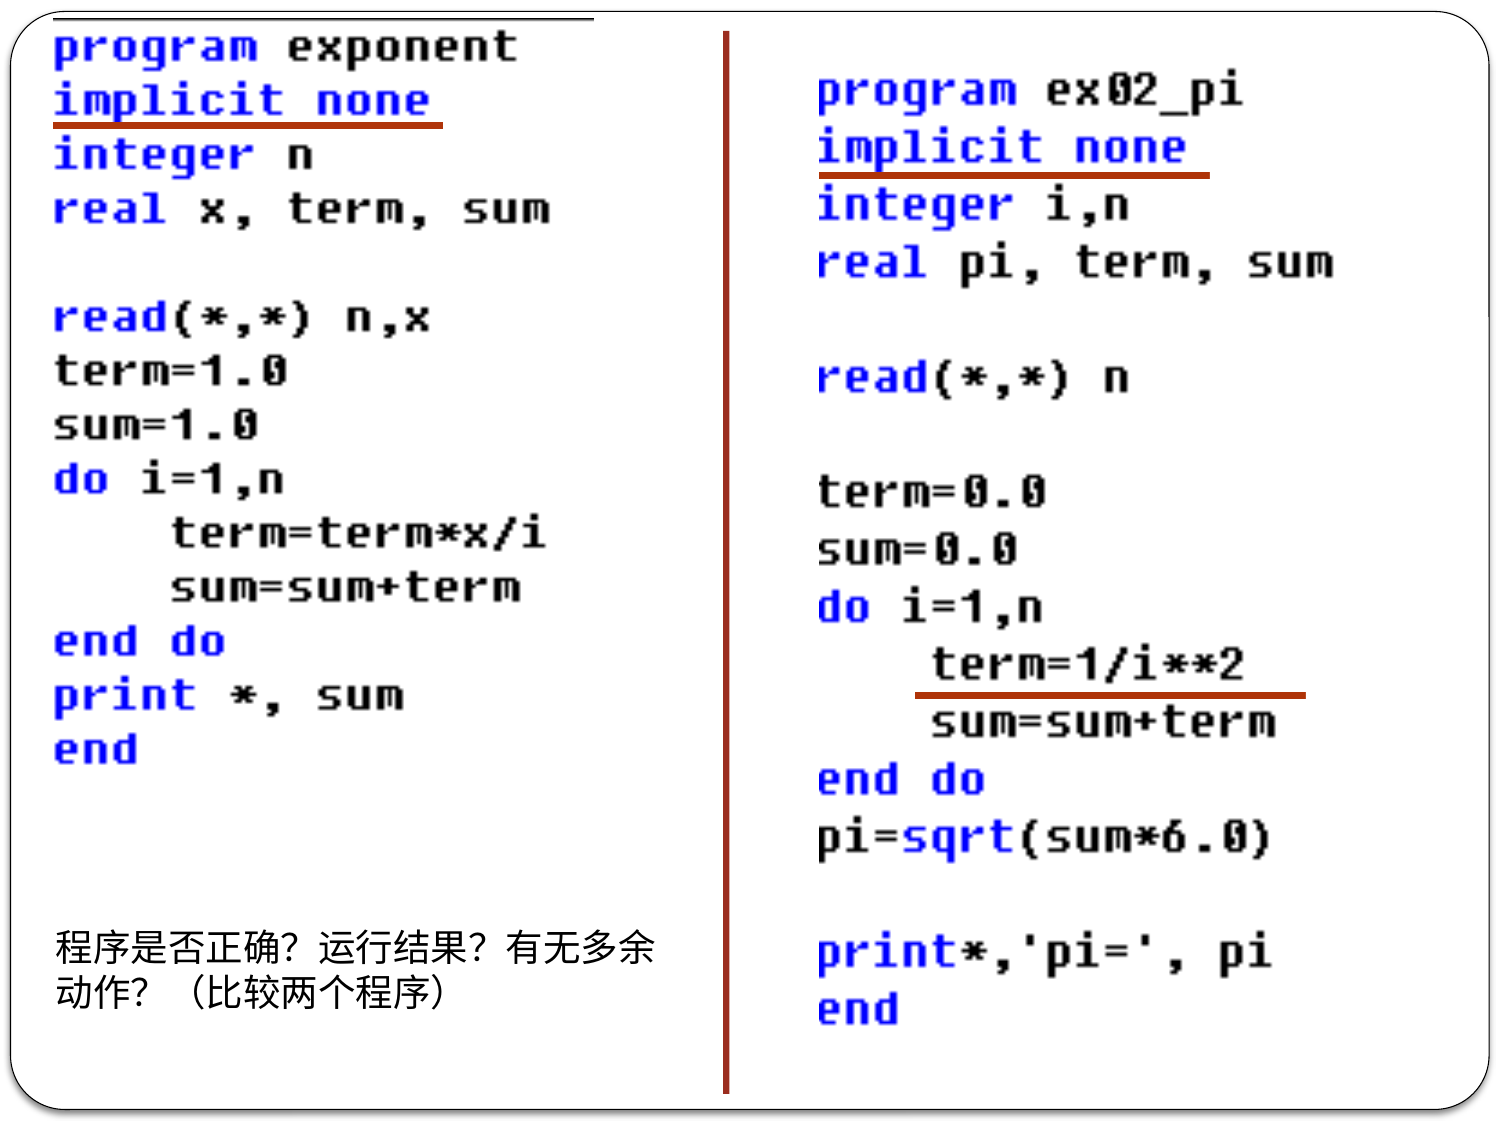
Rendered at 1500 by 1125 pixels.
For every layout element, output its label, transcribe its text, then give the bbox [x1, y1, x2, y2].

picture [819, 63, 1402, 1040]
text_box 程序是否正确？运行结果？有无多余动作？（比较两个程序） [41, 916, 691, 1022]
picture [52, 18, 594, 776]
